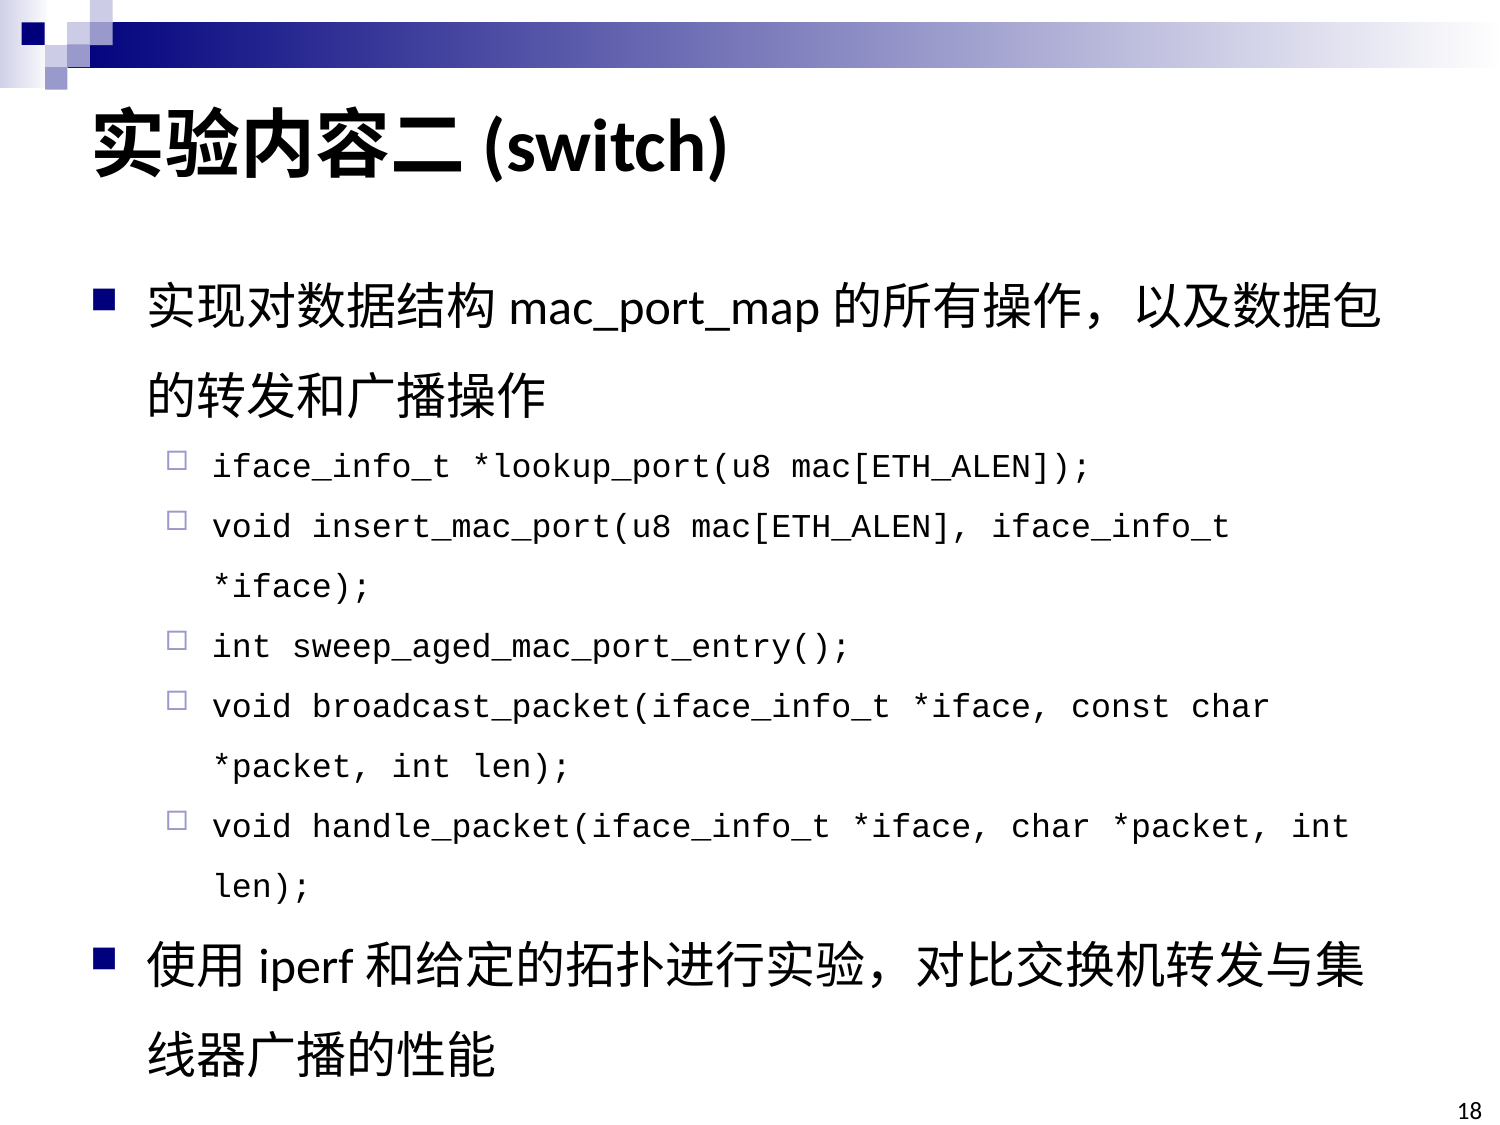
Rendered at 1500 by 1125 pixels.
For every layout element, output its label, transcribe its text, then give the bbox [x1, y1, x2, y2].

title 实验内容二(switch) [75, 75, 1425, 209]
list 实现对数据结构mac_port_map的所有操作，以及数据包的转发和广播操作 iface_info_t *lookup_port(u8 mac[ETH_ALEN]); void insert_mac_port(u8 mac[ETH_ALEN], iface_info_t *iface); int sweep_aged_mac_port_entry(); void broadcast_packet(iface_info_t *iface, const char *packet, int len); void handle_packet(iface_info_t *iface, char *packet, int len); 使用iperf和给定的拓扑进行实验，对比交换机转发与集线器广播的性能 [75, 237, 1425, 1063]
slide_number 18 [1448, 1100, 1483, 1125]
